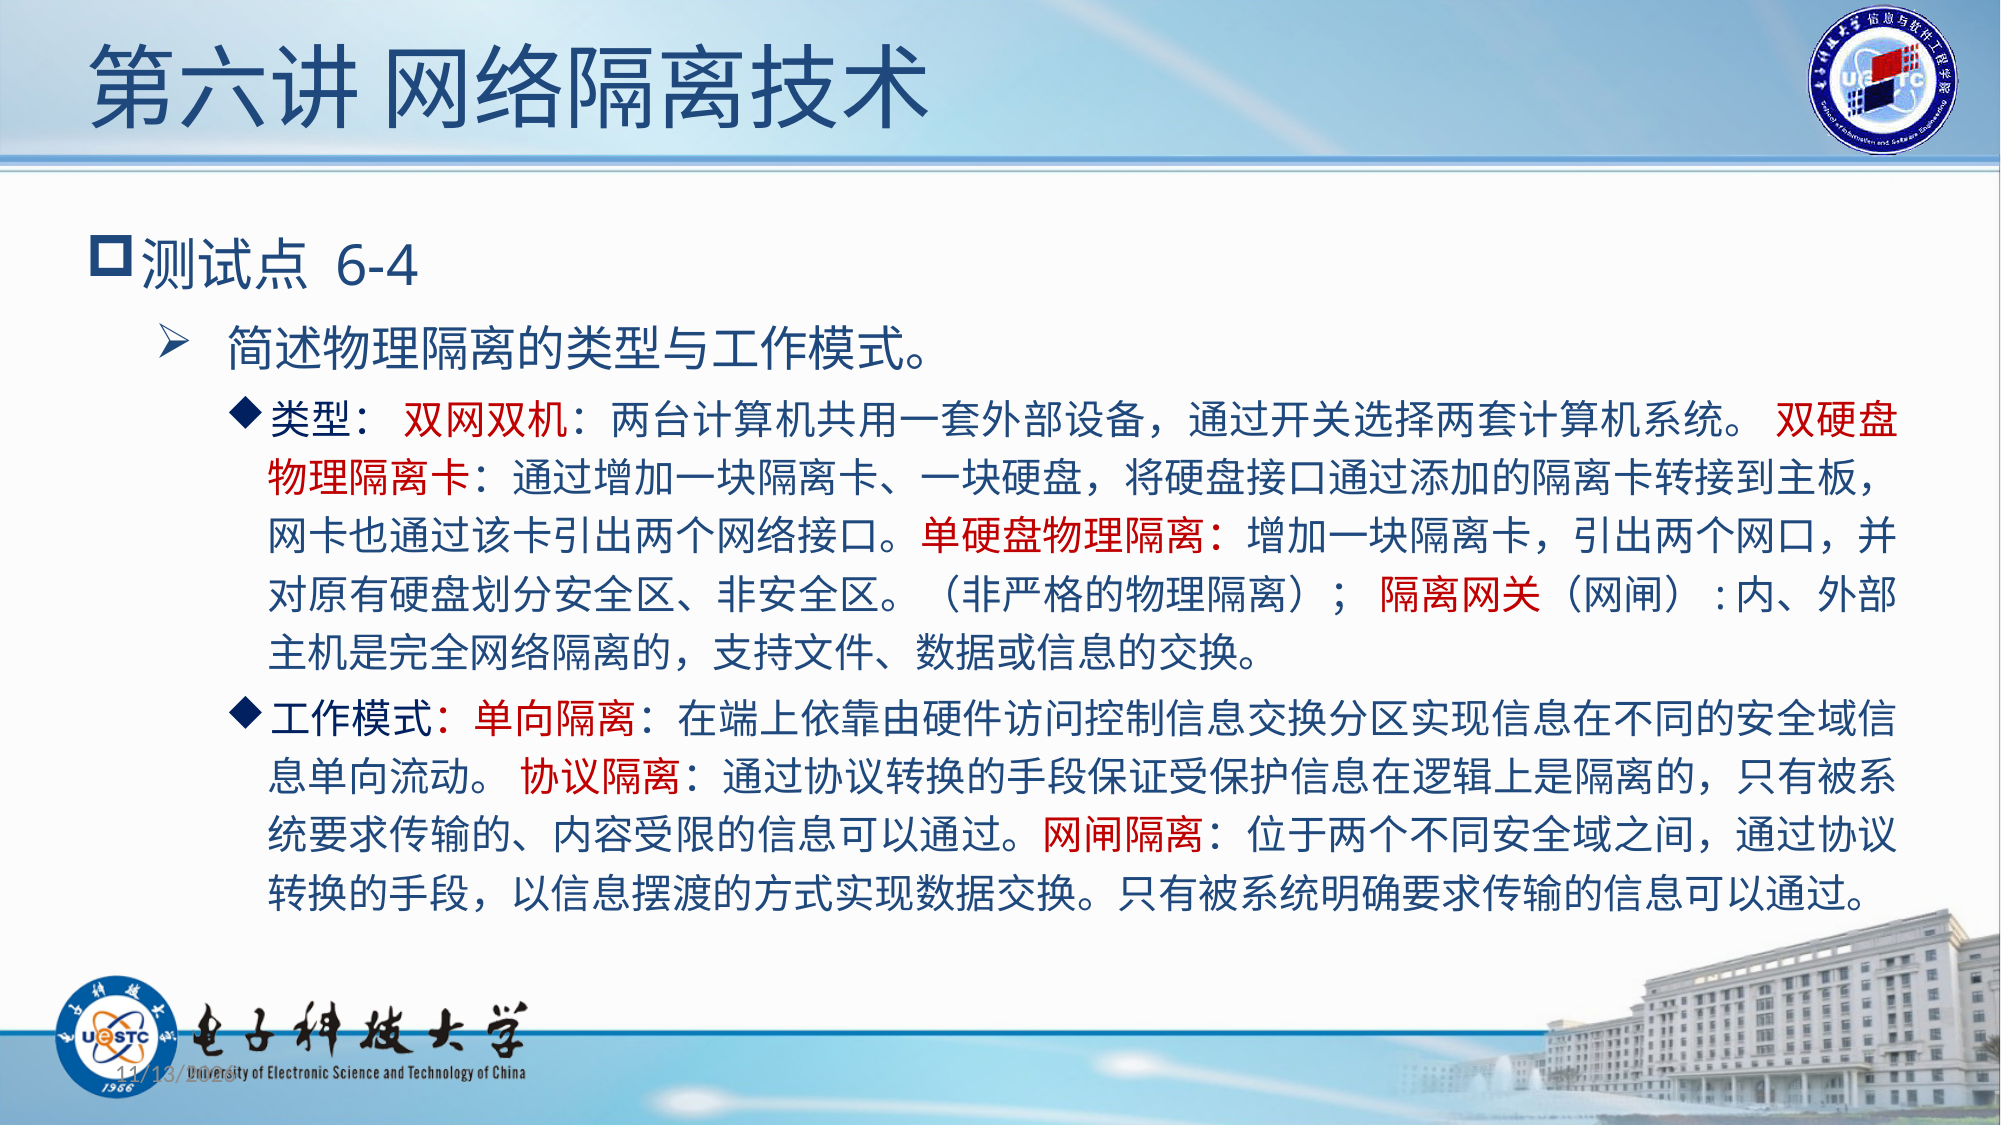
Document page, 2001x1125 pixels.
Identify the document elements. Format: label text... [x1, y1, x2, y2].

title 第六讲 网络隔离技术 [70, 12, 1725, 159]
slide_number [99, 1042, 567, 1103]
list 测试点 6-4 简述物理隔离的类型与工作模式。 类型： 双网双机：两台计算机共用一套外部设备，通过开关选择两套计算机系统。 双硬盘物理隔离卡：通过增加一块隔离卡、一块硬盘，将硬盘接口通过添加的隔离卡转接到主板，网卡也通过该卡引出两个网络接口。单硬盘物理隔离：增加一块隔离卡，引出两个网口，并对原有硬盘划分安全区、非安全区。（非严格的物理隔离）； 隔离网关（网闸）:内、外部主机是完全网络隔离的，支持文件、数据或信息的交换。 工作模式：单向隔离：在端上依靠由硬件访问控制信息交换分区实现信息在不同的安全域信息单向流动。 协议隔离：通过协议转换的手段保证受保护信息在逻辑上是隔离的，只有被系统要求传输的、内容受限的信息可以通过。网闸隔离：位于两个不同安全域之间，通过协议转换的手段，以信息摆渡的方式实现数据交换。只有被系统明确要求传输的信息可以通过。 [70, 207, 1914, 965]
picture [0, 0, 2001, 1125]
